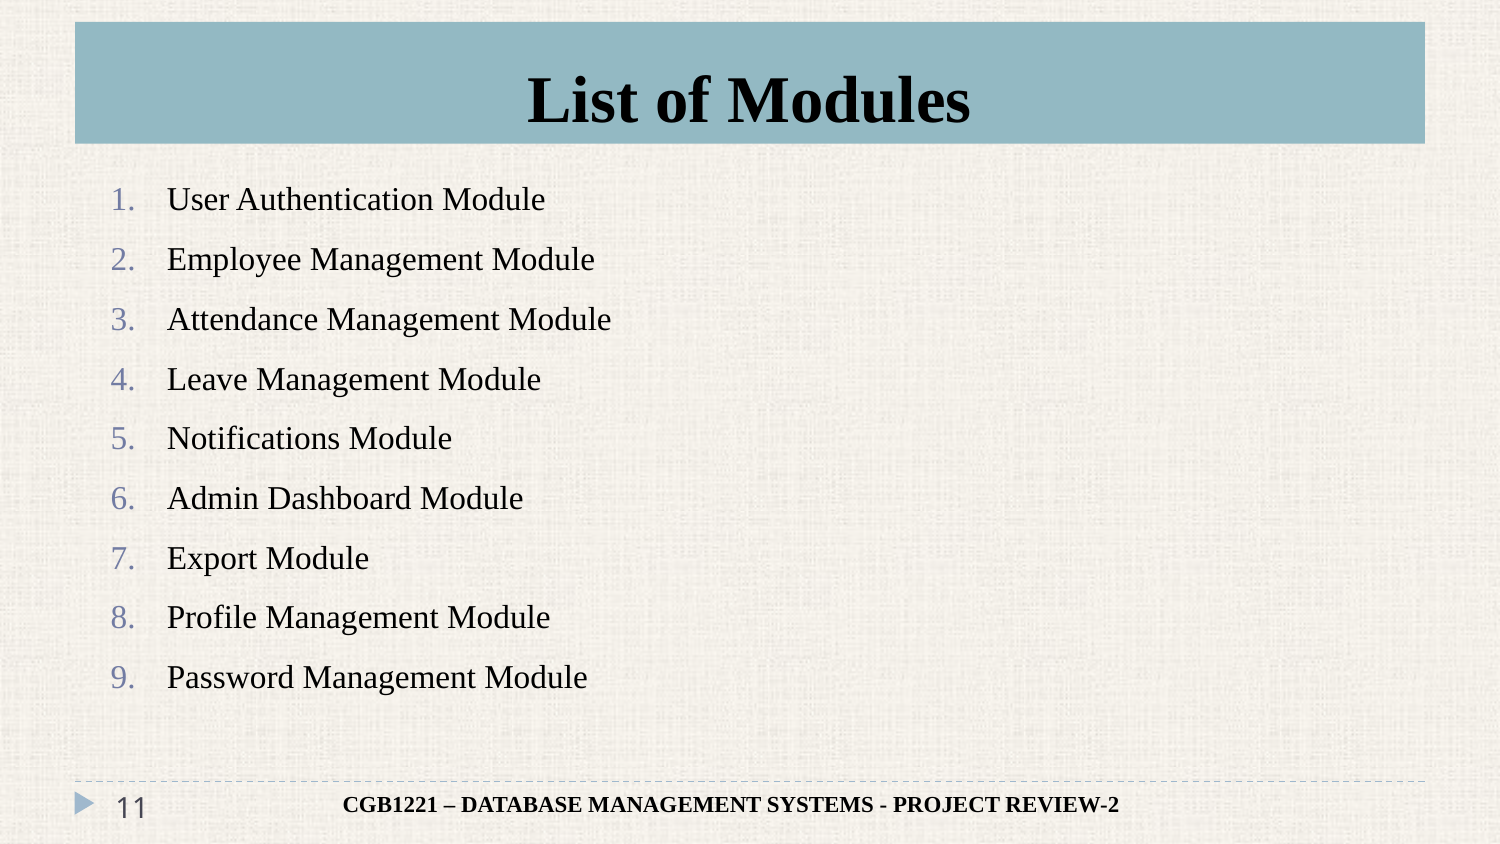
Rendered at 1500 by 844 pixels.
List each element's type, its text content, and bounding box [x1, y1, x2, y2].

list User Authentication Module Employee Management Module Attendance Management Module Leave Management Module Notifications Module Admin Dashboard Module Export Module Profile Management Module Password Management Module [75, 150, 1425, 758]
title List of Modules [75, 21, 1425, 144]
slide_number 11 [100, 782, 426, 827]
footer CGB1221 – DATABASE MANAGEMENT SYSTEMS - PROJECT REVIEW-2 [249, 782, 1213, 844]
